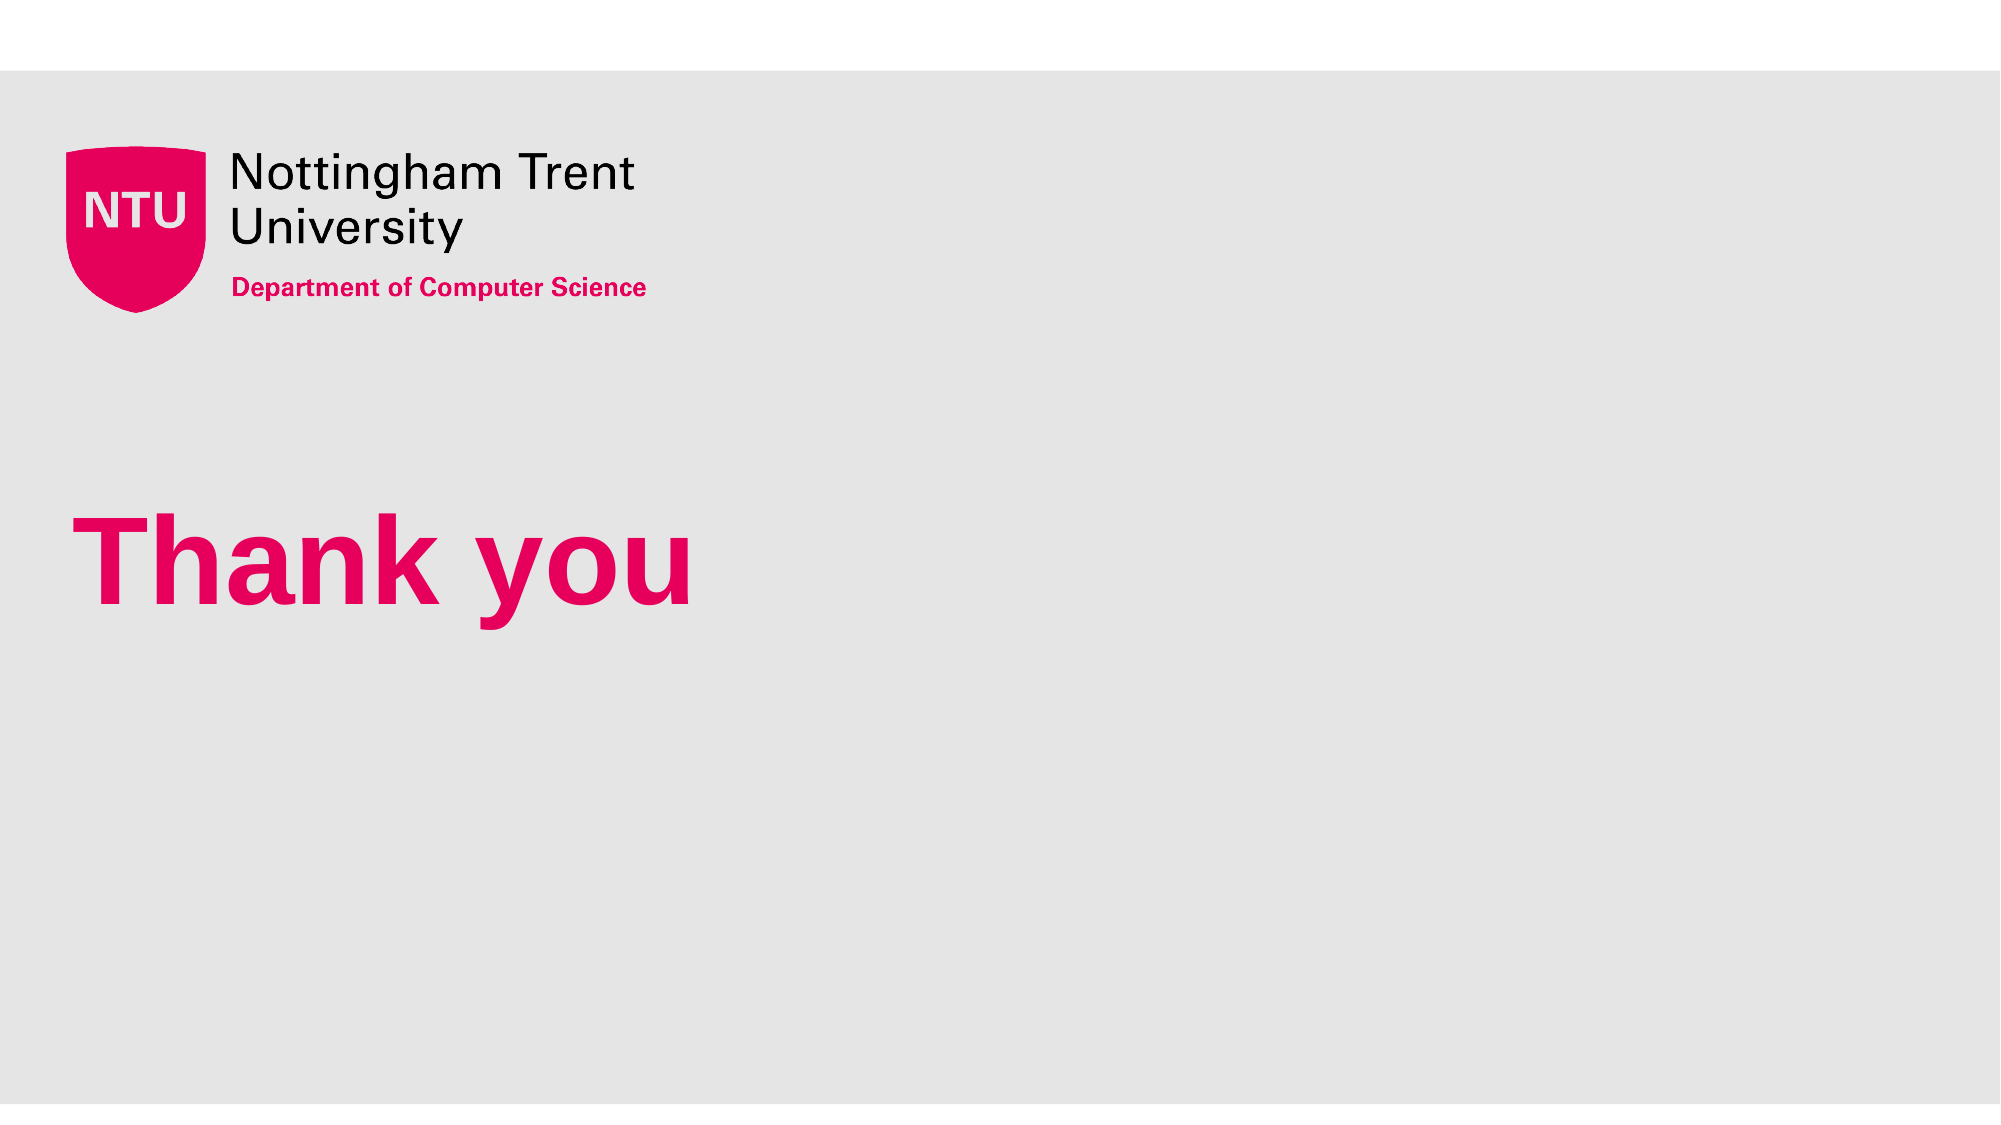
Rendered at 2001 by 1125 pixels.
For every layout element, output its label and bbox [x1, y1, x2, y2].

picture [66, 146, 646, 313]
